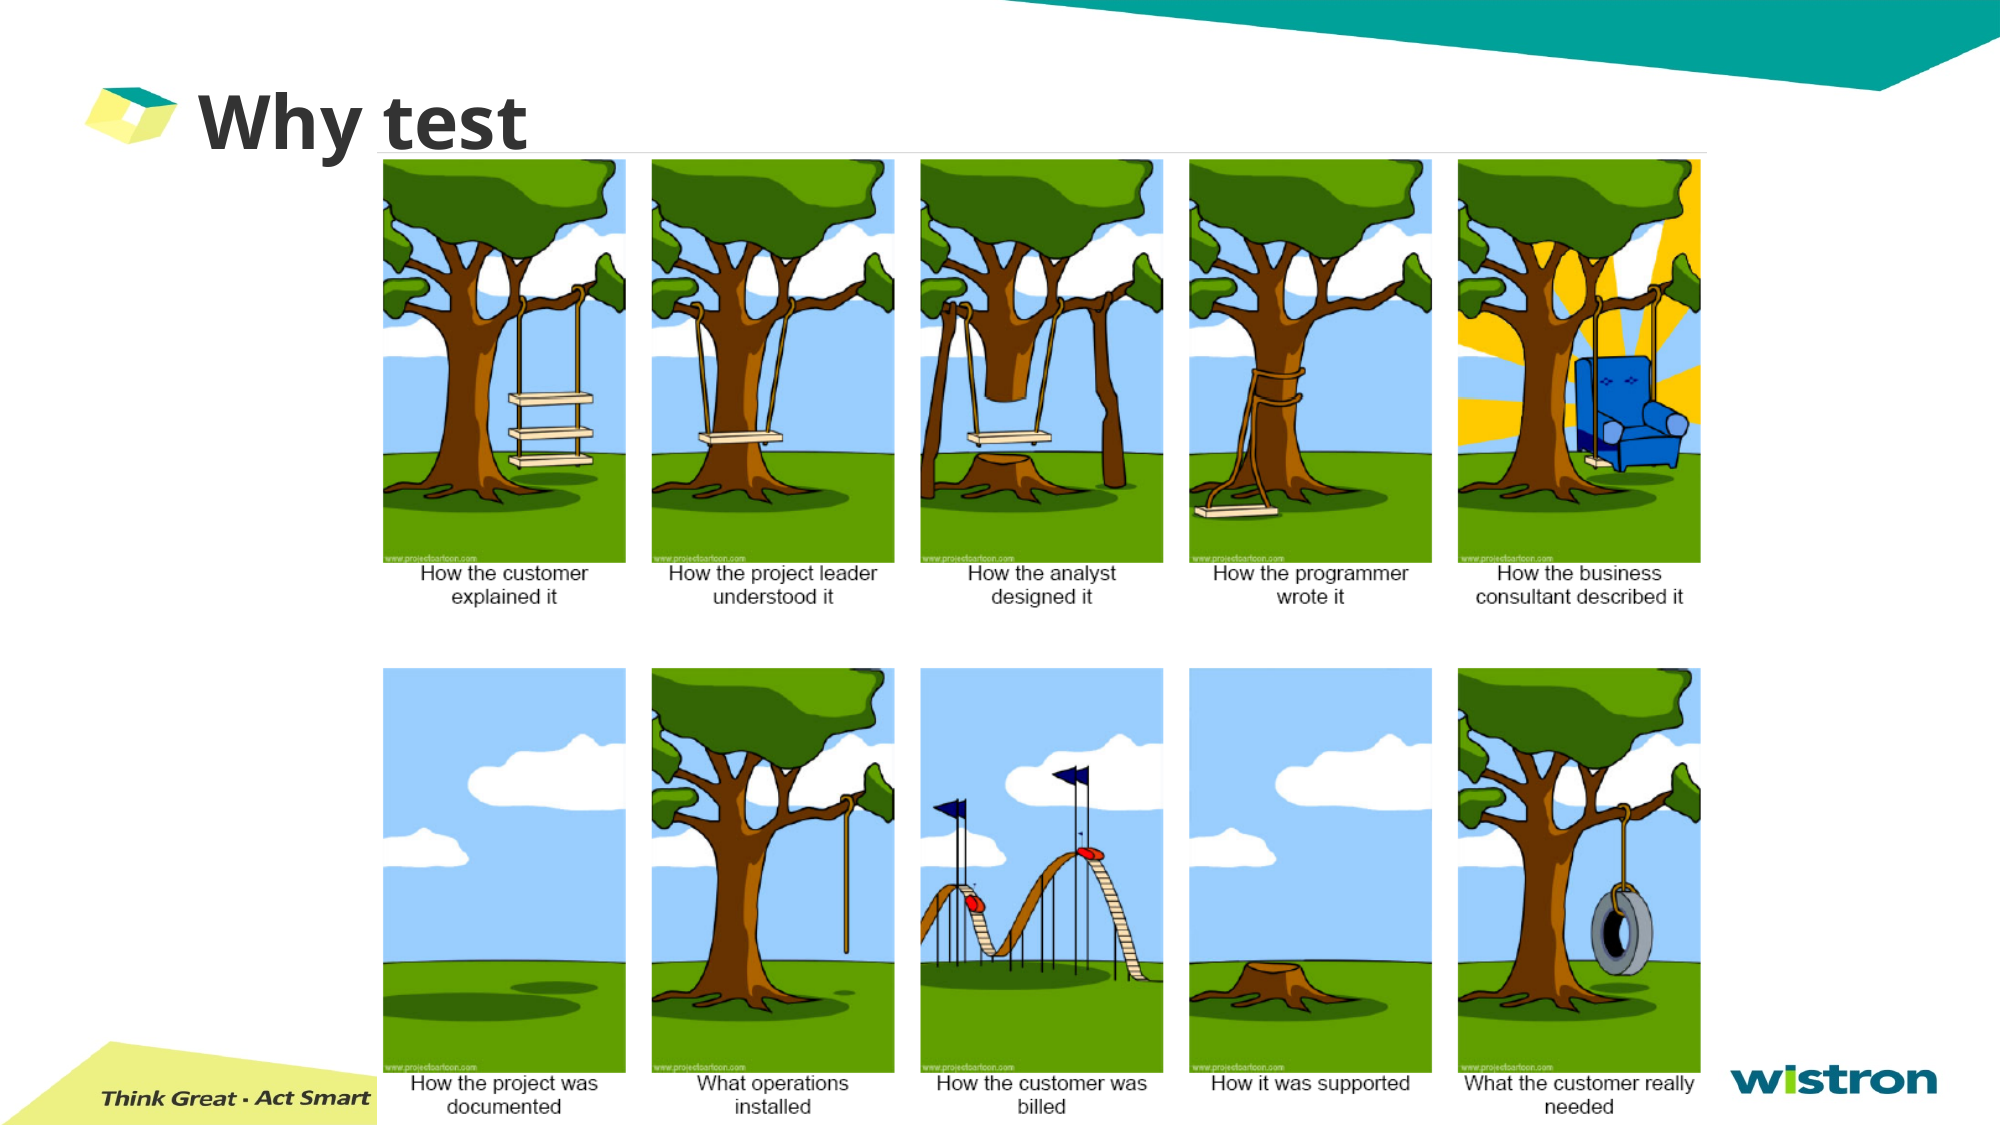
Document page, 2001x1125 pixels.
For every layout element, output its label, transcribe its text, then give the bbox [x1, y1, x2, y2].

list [376, 151, 1707, 1125]
title Why test [183, 67, 1900, 174]
picture [0, 0, 2000, 1125]
